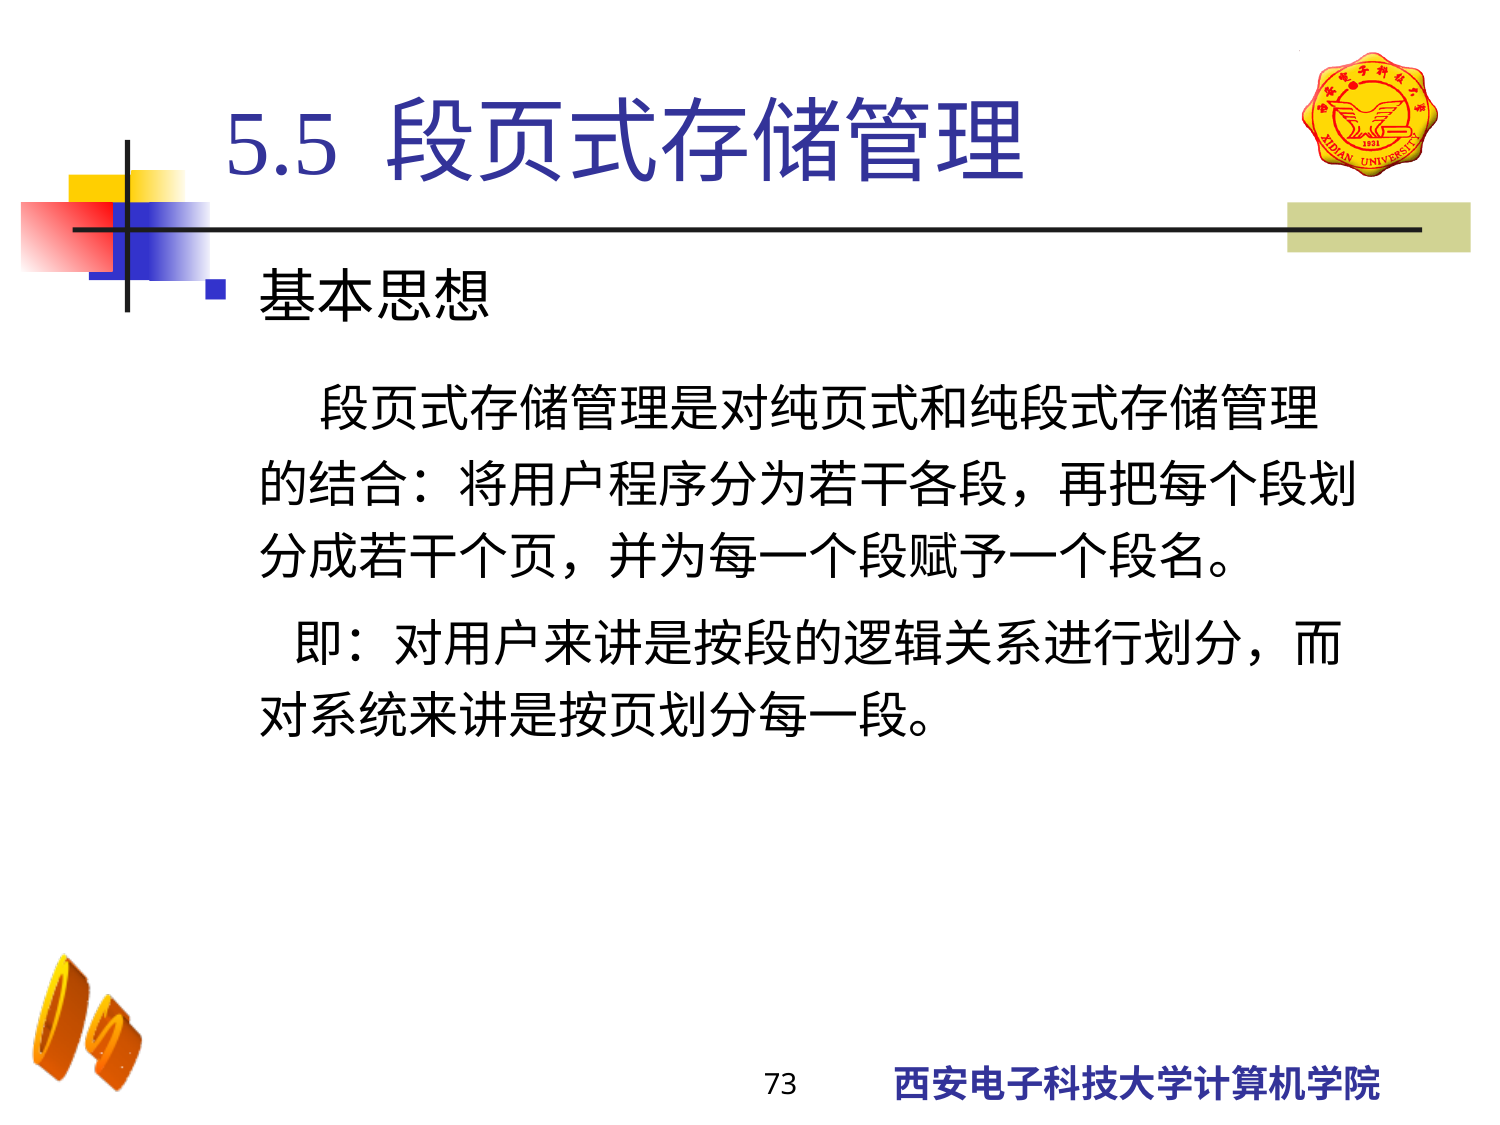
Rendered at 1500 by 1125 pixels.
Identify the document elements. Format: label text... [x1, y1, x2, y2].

text_box 基本思想 段页式存储管理是对纯页式和纯段式存储管理的结合：将用户程序分为若干各段，再把每个段划分成若干个页，并为每一个段赋予一个段名。 即：对用户来讲是按段的逻辑关系进行划分，而对系统来讲是按页划分每一段。 [187, 237, 1376, 823]
picture [1299, 50, 1438, 75]
picture [0, 946, 164, 1120]
text_box [499, 1037, 813, 1113]
text_box 5.5 段页式存储管理 [209, 75, 1488, 200]
